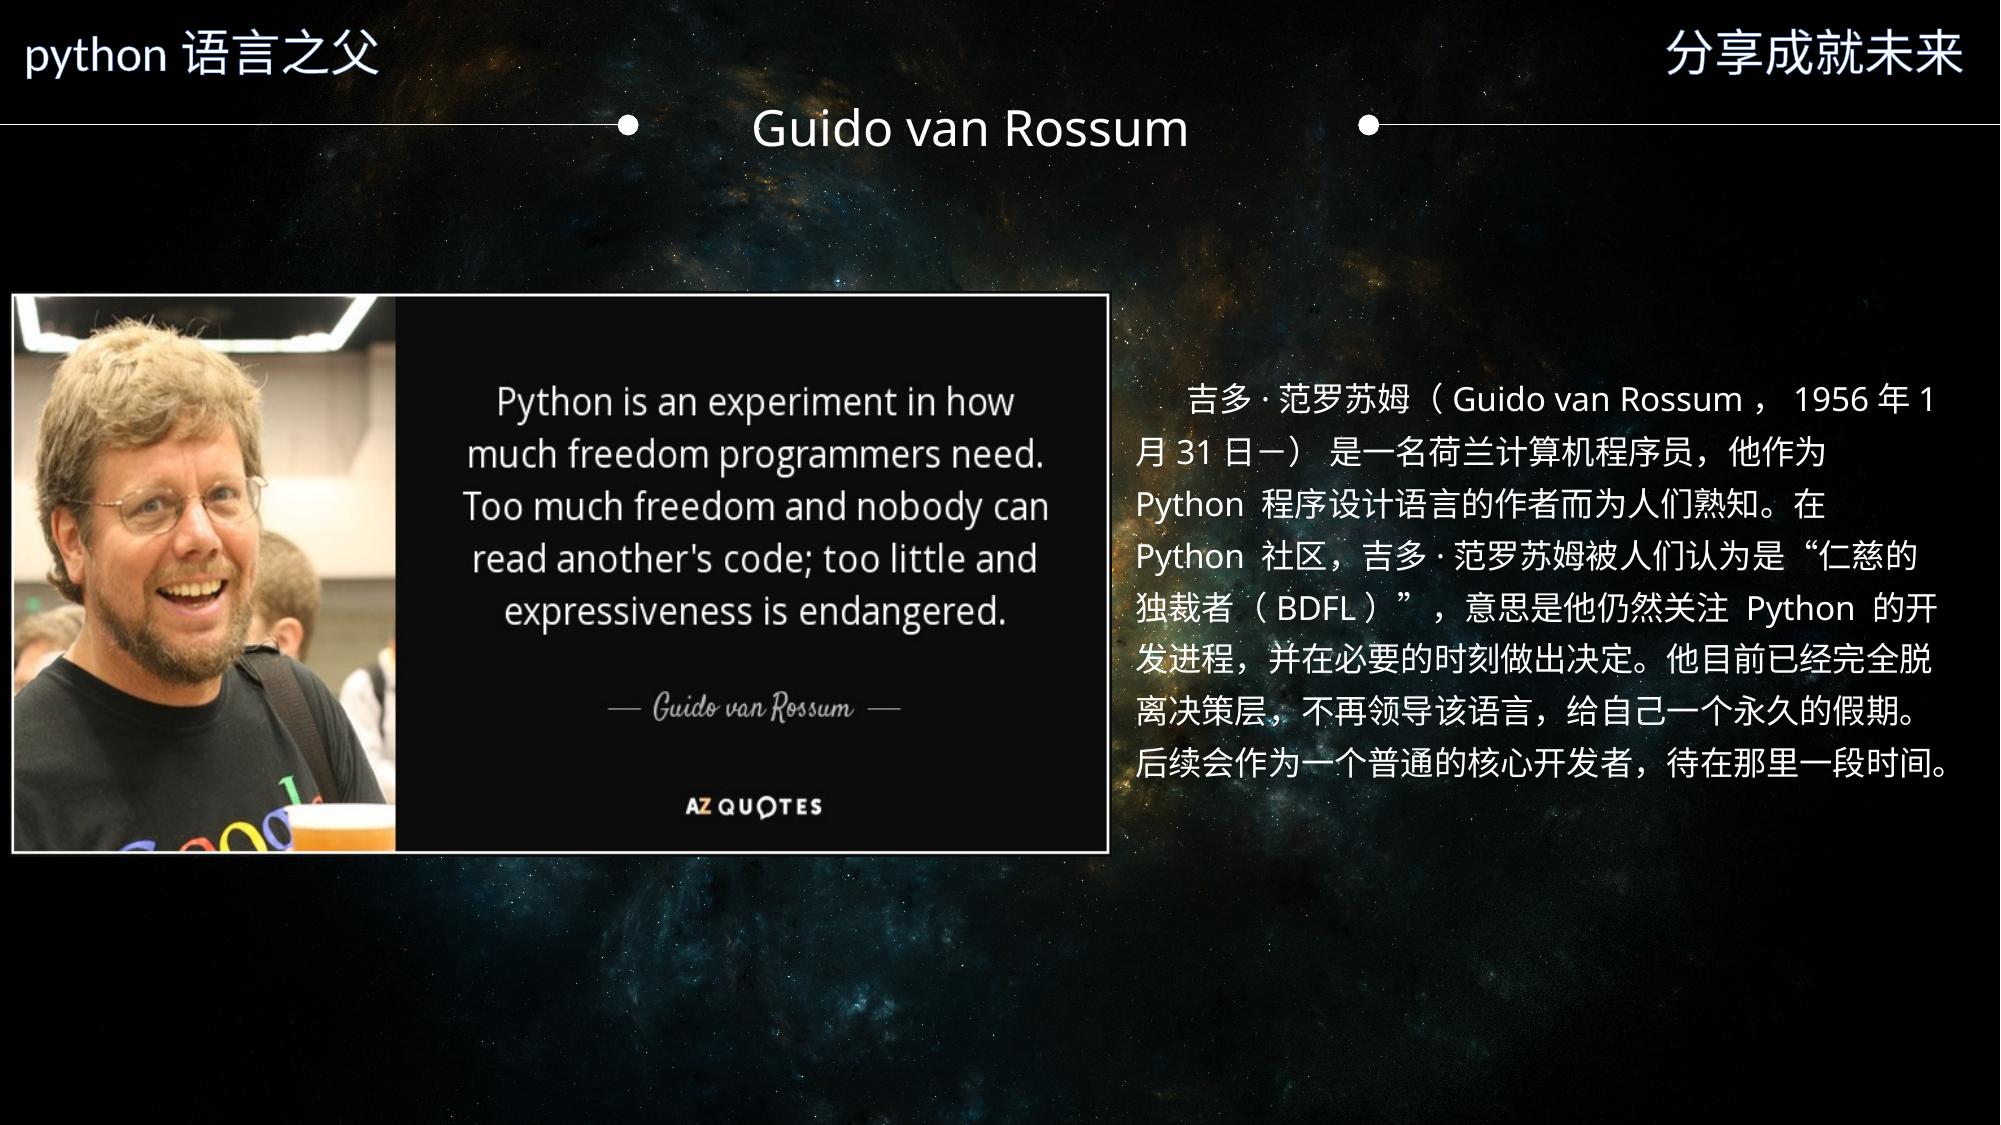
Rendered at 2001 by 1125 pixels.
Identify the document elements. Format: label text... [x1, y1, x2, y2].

text_box 分享成就未来 [1649, 13, 1980, 89]
text_box Guido van Rossum [737, 88, 1288, 164]
text_box 吉多·范罗苏姆（Guido van Rossum，1956年1月31日－） 是一名荷兰计算机程序员，他作为 Python 程序设计语言的作者而为人们熟知。在 Python 社区，吉多·范罗苏姆被人们认为是“仁慈的独裁者（BDFL）”，意思是他仍然关注 Python 的开发进程，并在必要的时刻做出决定。他目前已经完全脱离决策层，不再领导该语言，给自己一个永久的假期。后续会作为一个普通的核心开发者，待在那里一段时间。 [1123, 355, 1963, 788]
picture [0, 0, 2000, 1125]
text_box python语言之父 [9, 13, 396, 89]
